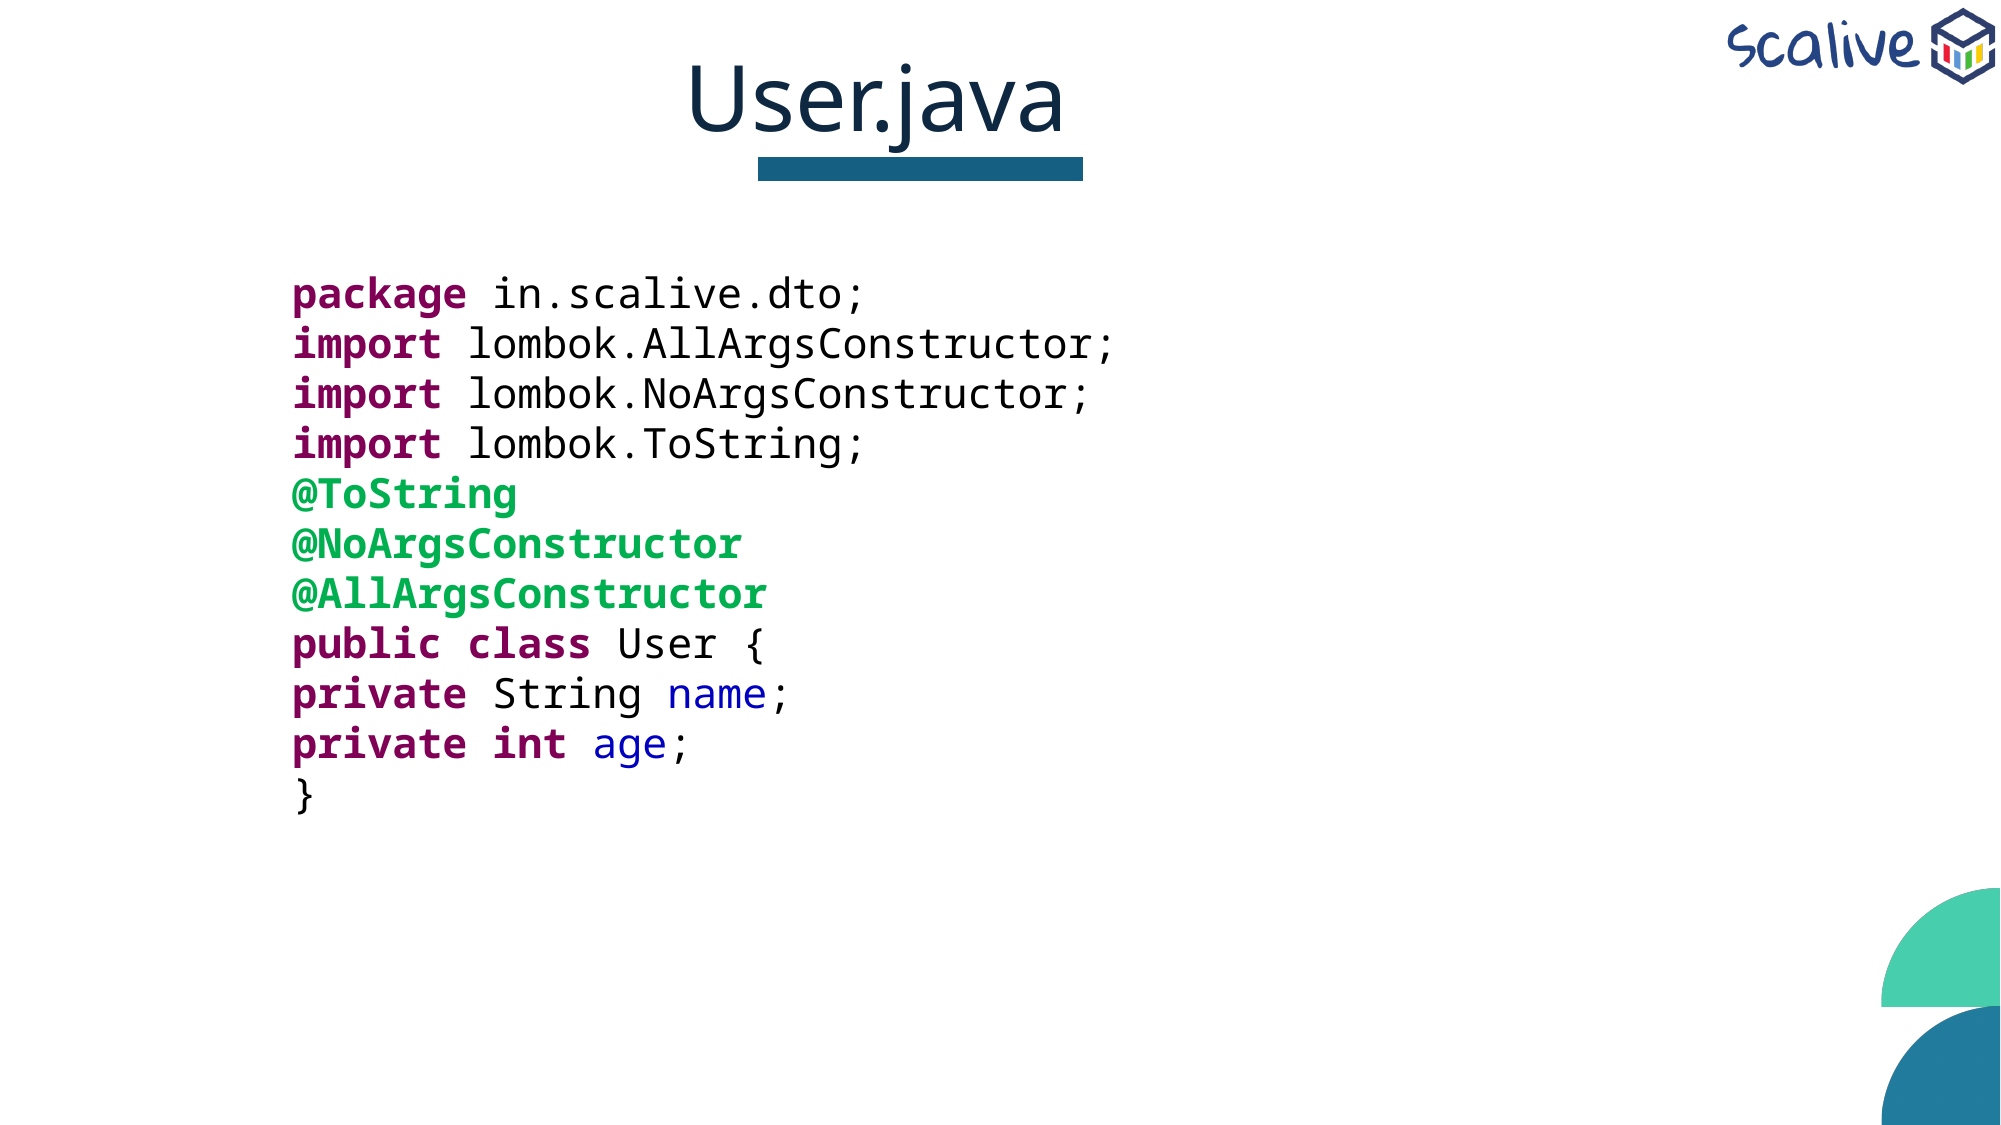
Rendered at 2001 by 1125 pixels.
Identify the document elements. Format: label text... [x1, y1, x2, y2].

picture [1718, 0, 2000, 92]
text_box package in.scalive.dto; import lombok.AllArgsConstructor; import lombok.NoArgsConstructor; import lombok.ToString; @ToString @NoArgsConstructor @AllArgsConstructor public class User { private String name; private int age; } [277, 259, 1652, 825]
text_box User.java [669, 32, 1941, 157]
text_box [1881, 888, 2000, 1006]
text_box [1881, 1006, 2000, 1125]
